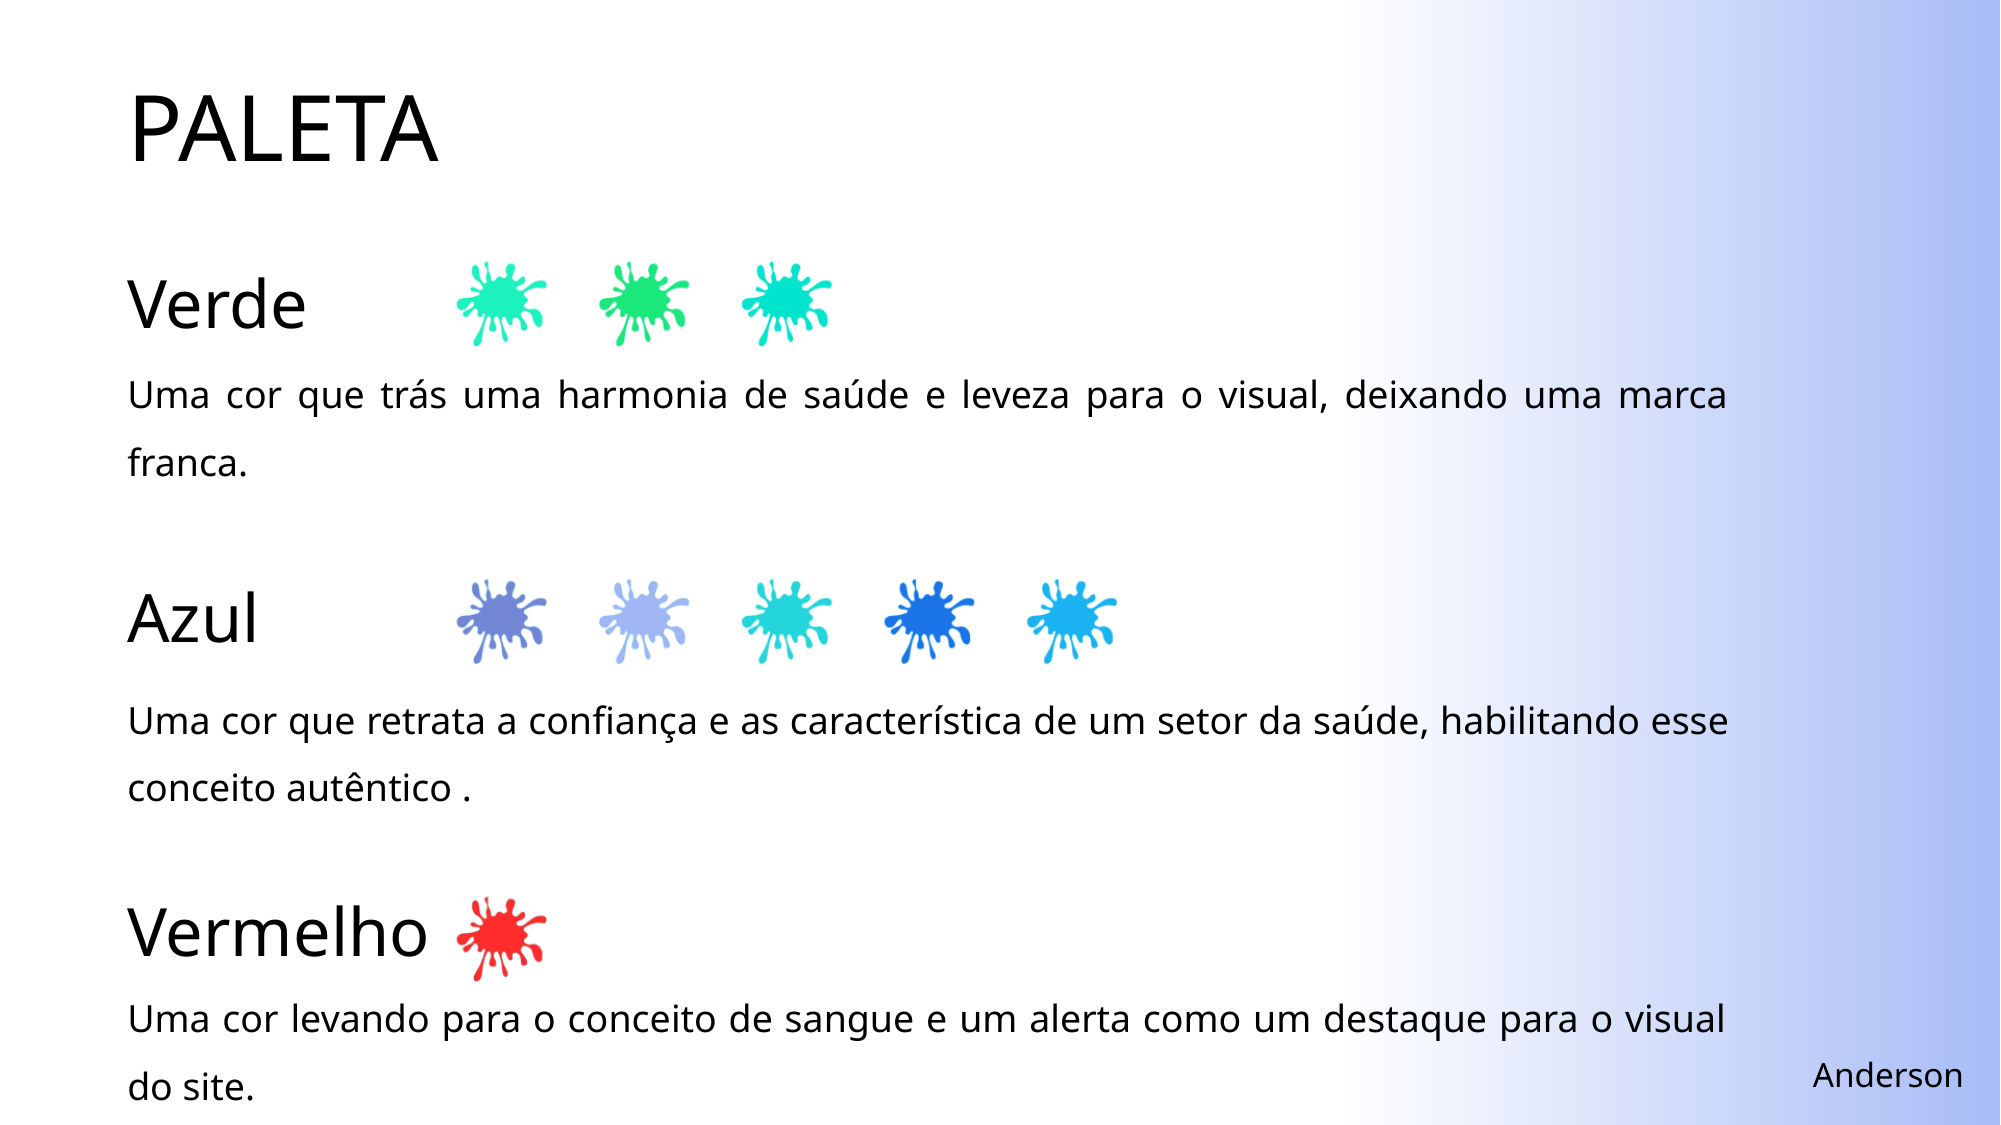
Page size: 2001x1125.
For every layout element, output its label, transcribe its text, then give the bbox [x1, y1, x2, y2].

title PALETA [112, 43, 584, 101]
picture [0, 0, 2000, 1125]
